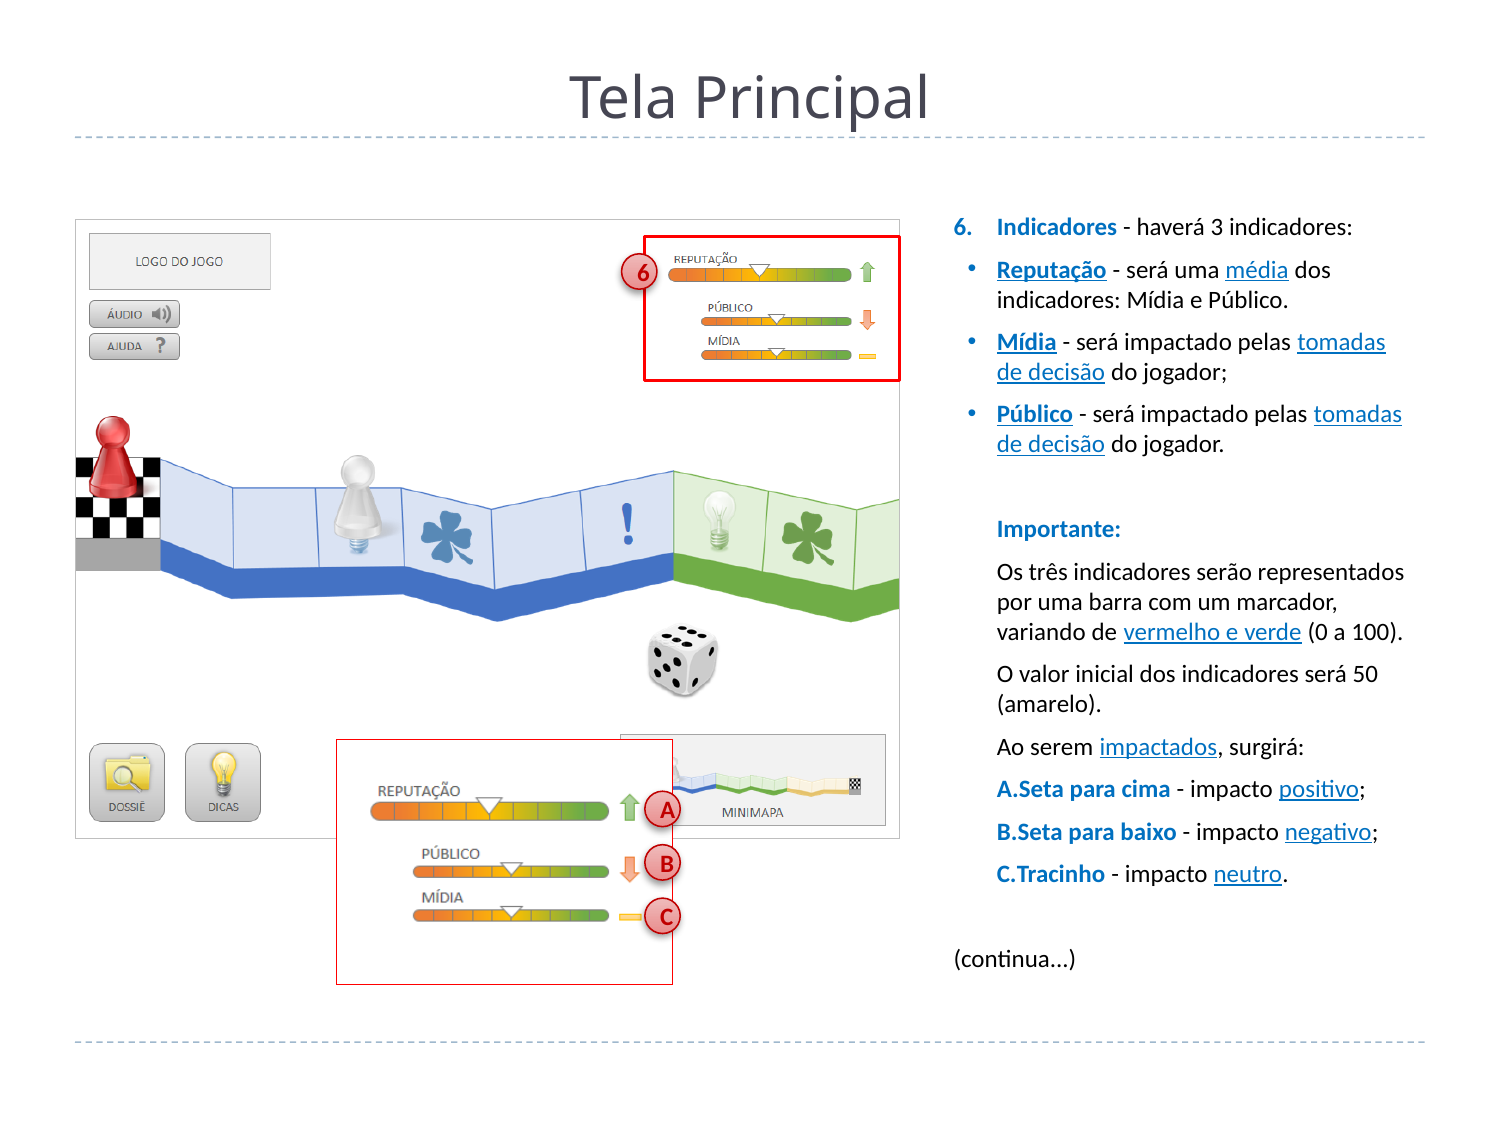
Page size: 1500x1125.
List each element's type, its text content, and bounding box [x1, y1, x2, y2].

picture [336, 739, 673, 985]
list Indicadores - haverá 3 indicadores: Reputação - será uma média dos indicadores: Mídia e Público. Mídia - será impactado pelas tomadas de decisão do jogador; Público - será impactado pelas tomadas de decisão do jogador. Importante: Os três indicadores serão representados por uma barra com um marcador, variando de vermelho e verde (0 a 100). O valor inicial dos indicadores será 50 (amarelo). Ao serem impactados, surgirá: Seta para cima - impacto positivo; Seta para baixo - impacto negativo; Tracinho - impacto neutro. (continua...) [938, 160, 1423, 1024]
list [74, 219, 901, 839]
title Tela Principal [75, 37, 1425, 138]
